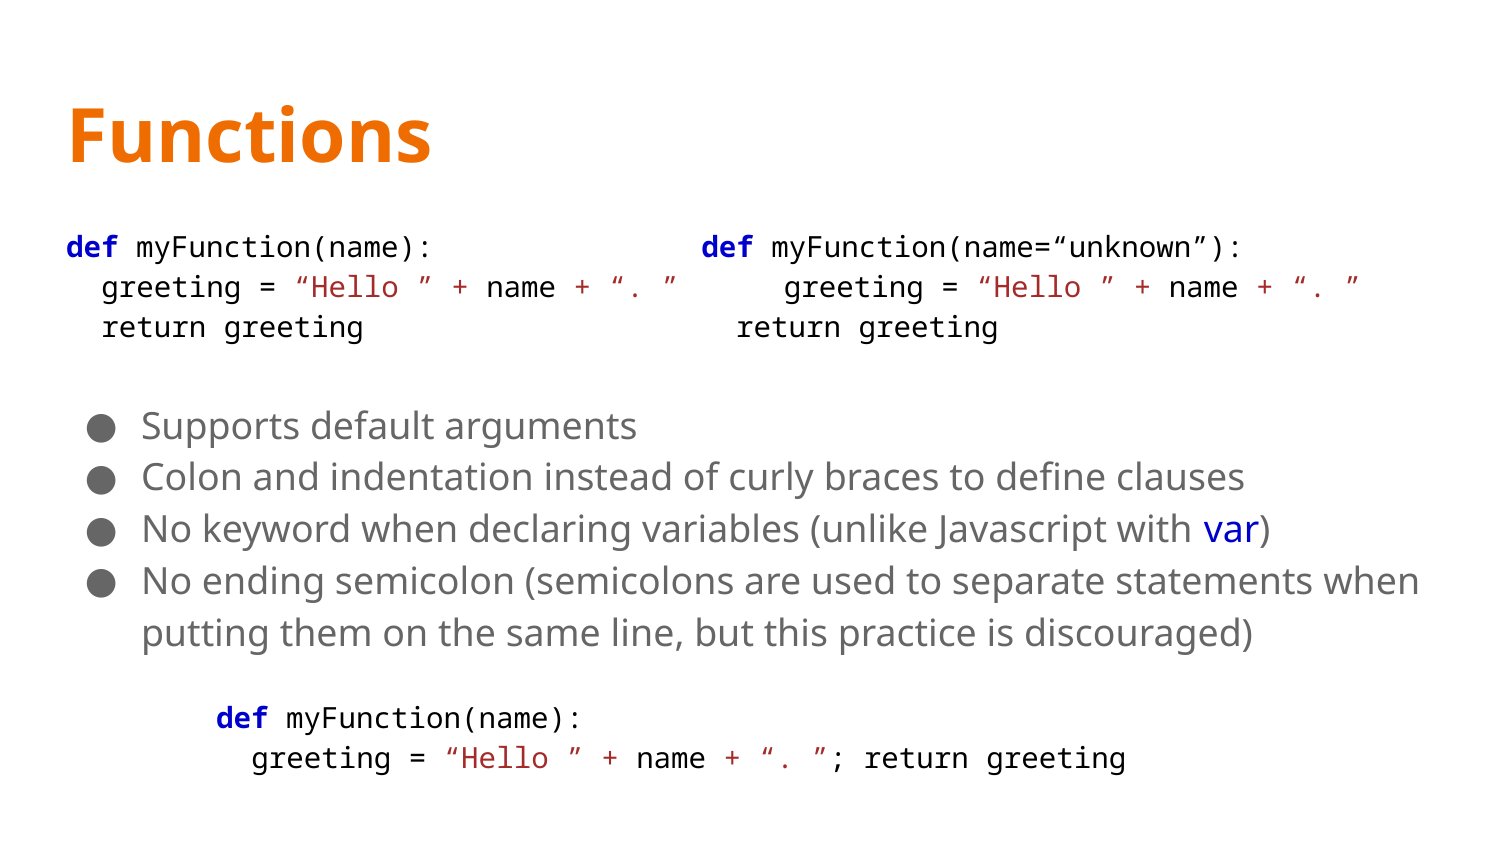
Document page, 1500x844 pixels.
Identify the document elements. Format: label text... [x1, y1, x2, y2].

list def myFunction(name): def myFunction(name=“unknown”): greeting = “Hello ” + name + “. ” greeting = “Hello ” + name + “. ” return greeting return greeting Supports default arguments Colon and indentation instead of curly braces to define clauses No keyword when declaring variables (unlike Javascript with var) No ending semicolon (semicolons are used to separate statements when putting them on the same line, but this practice is discouraged) def myFunction(name): greeting = “Hello ” + name + “. ”; return greeting [51, 207, 1449, 750]
title Functions [51, 72, 1449, 189]
